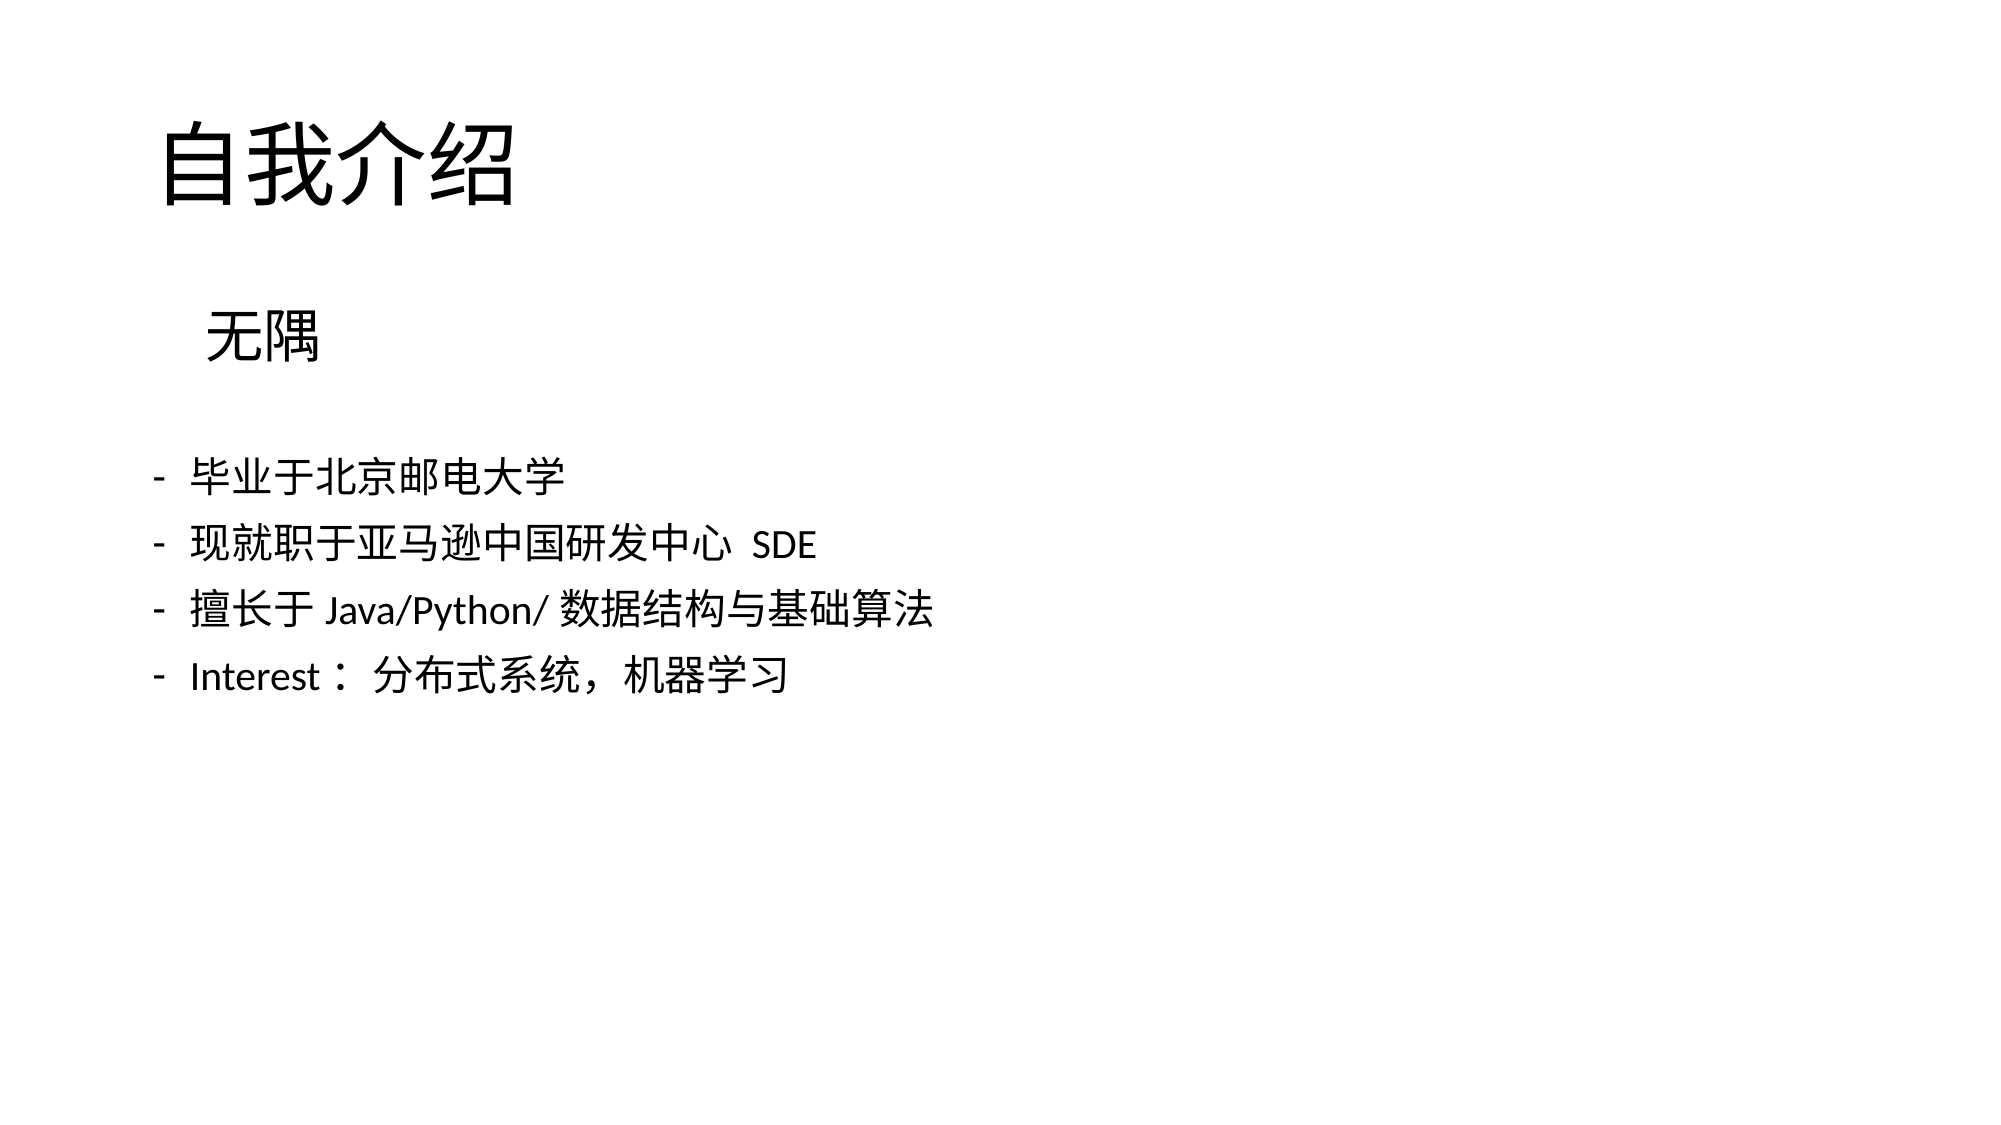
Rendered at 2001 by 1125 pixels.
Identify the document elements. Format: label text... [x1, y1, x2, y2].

title 自我介绍 [137, 59, 1863, 278]
list 无隅 毕业于北京邮电大学 现就职于亚马逊中国研发中心 SDE 擅长于Java/Python/数据结构与基础算法 Interest：分布式系统，机器学习 [137, 299, 1863, 1014]
